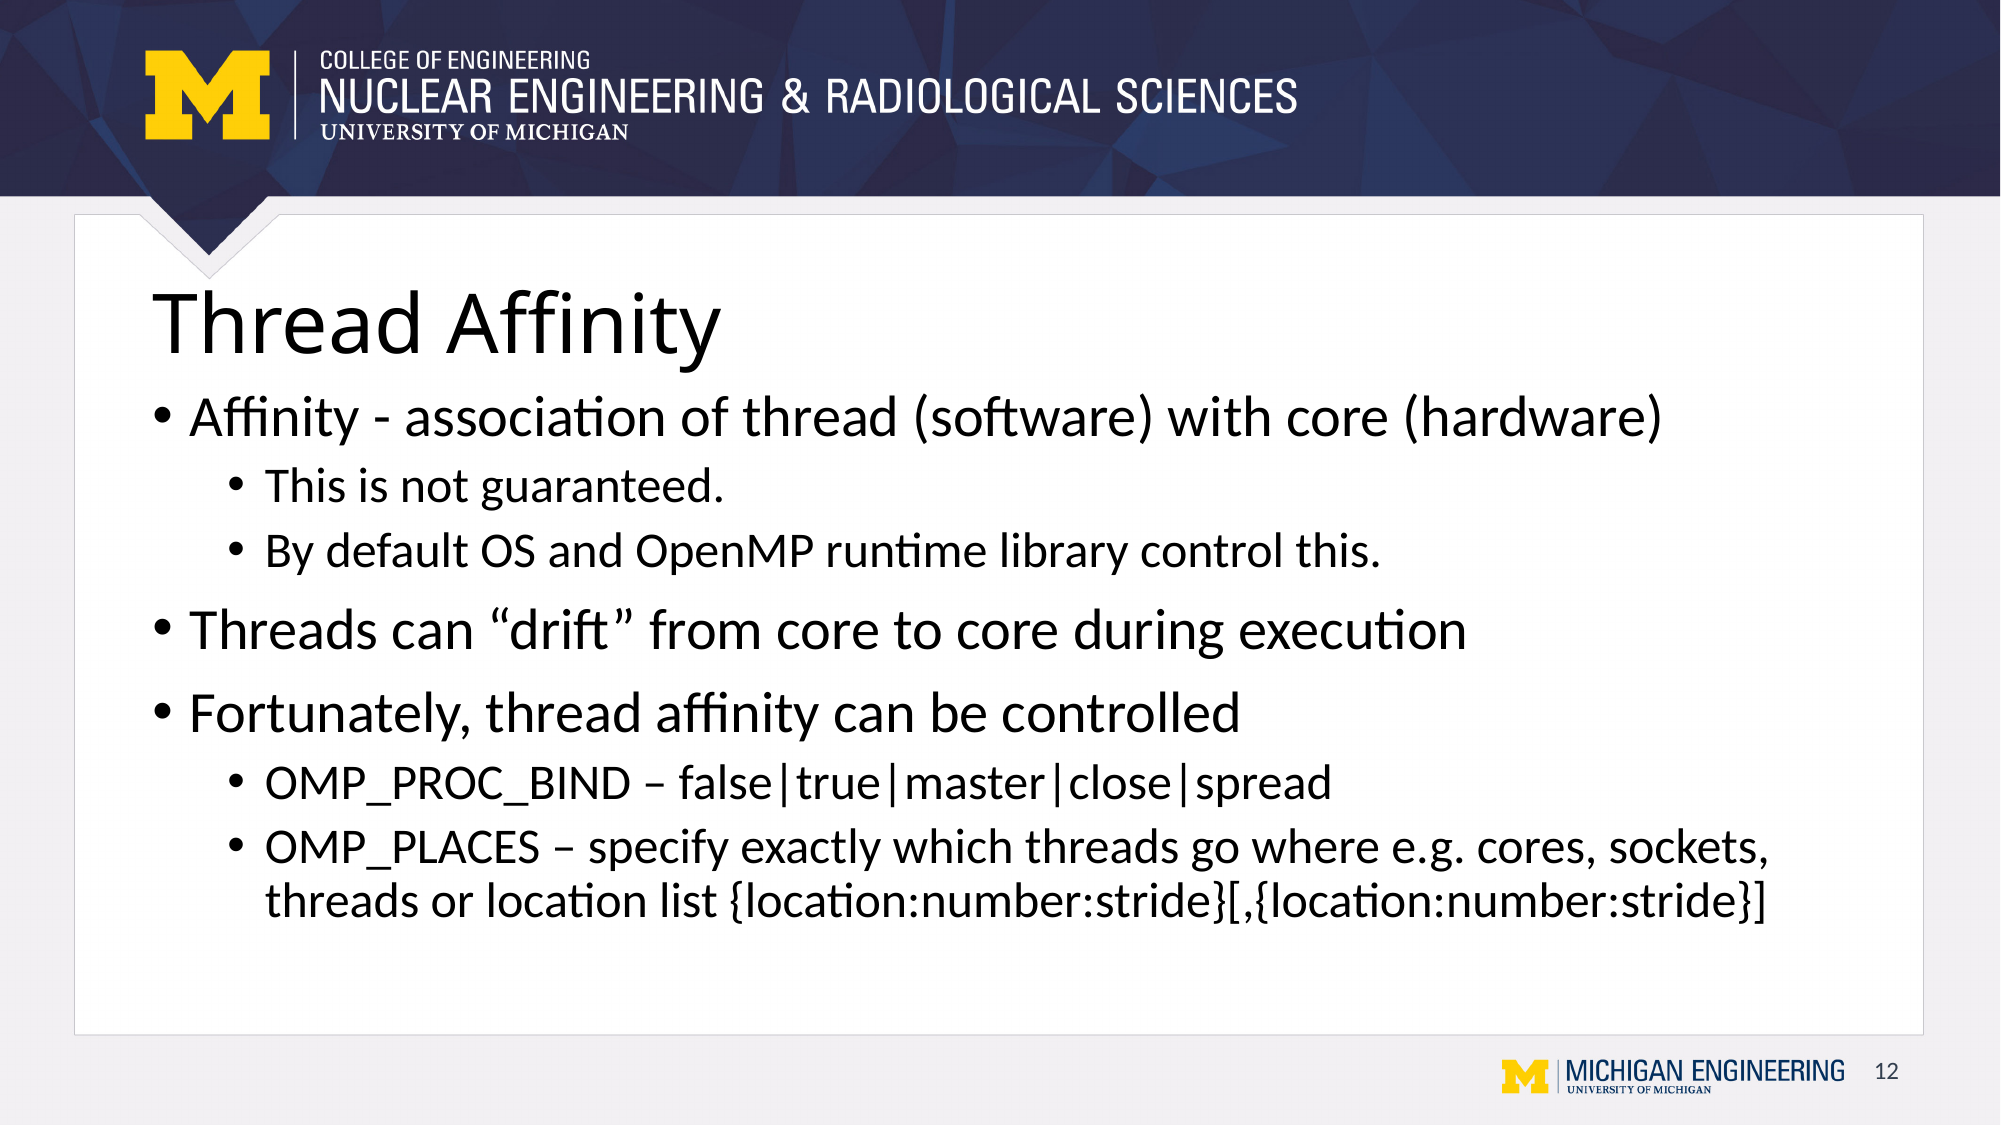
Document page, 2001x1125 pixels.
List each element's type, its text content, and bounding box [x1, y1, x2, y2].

title Thread Affinity [137, 273, 1863, 378]
list Affinity - association of thread (software) with core (hardware) This is not guaranteed. By default OS and OpenMP runtime library control this. Threads can “drift” from core to core during execution Fortunately, thread affinity can be controlled OMP_PROC_BIND – false|true|master|close|spread OMP_PLACES – specify exactly which threads go where e.g. cores, sockets, threads or location list {location:number:stride}[,{location:number:stride}] [137, 378, 1863, 1034]
picture [0, 0, 2001, 1125]
